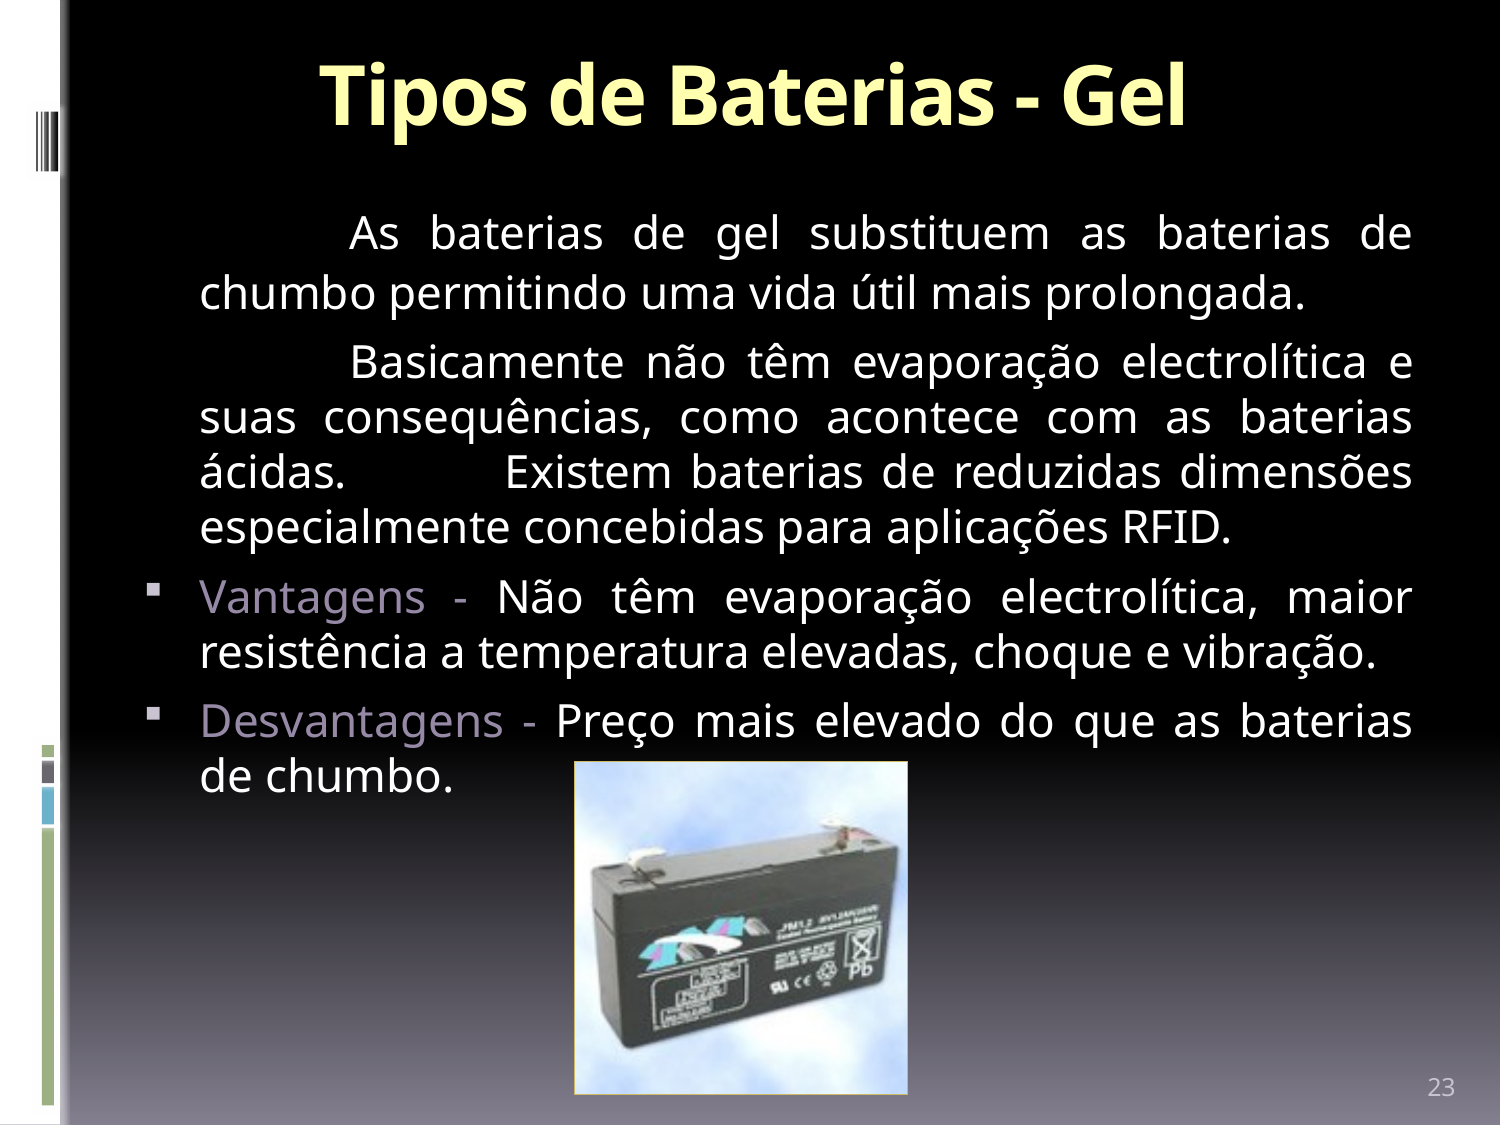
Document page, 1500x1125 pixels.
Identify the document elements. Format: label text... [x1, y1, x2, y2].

title Tipos de Baterias - Gel [82, 35, 1428, 247]
picture [573, 761, 908, 1096]
list As baterias de gel substituem as baterias de chumbo permitindo uma vida útil mais prolongada. Basicamente não têm evaporação electrolítica e suas consequências, como acontece com as baterias ácidas. Existem baterias de reduzidas dimensões especialmente concebidas para aplicações RFID. Vantagens - Não têm evaporação electrolítica, maior resistência a temperatura elevadas, choque e vibração. Desvantagens - Preço mais elevado do que as baterias de chumbo. [116, 175, 1430, 821]
slide_number 23 [1412, 1052, 1488, 1113]
